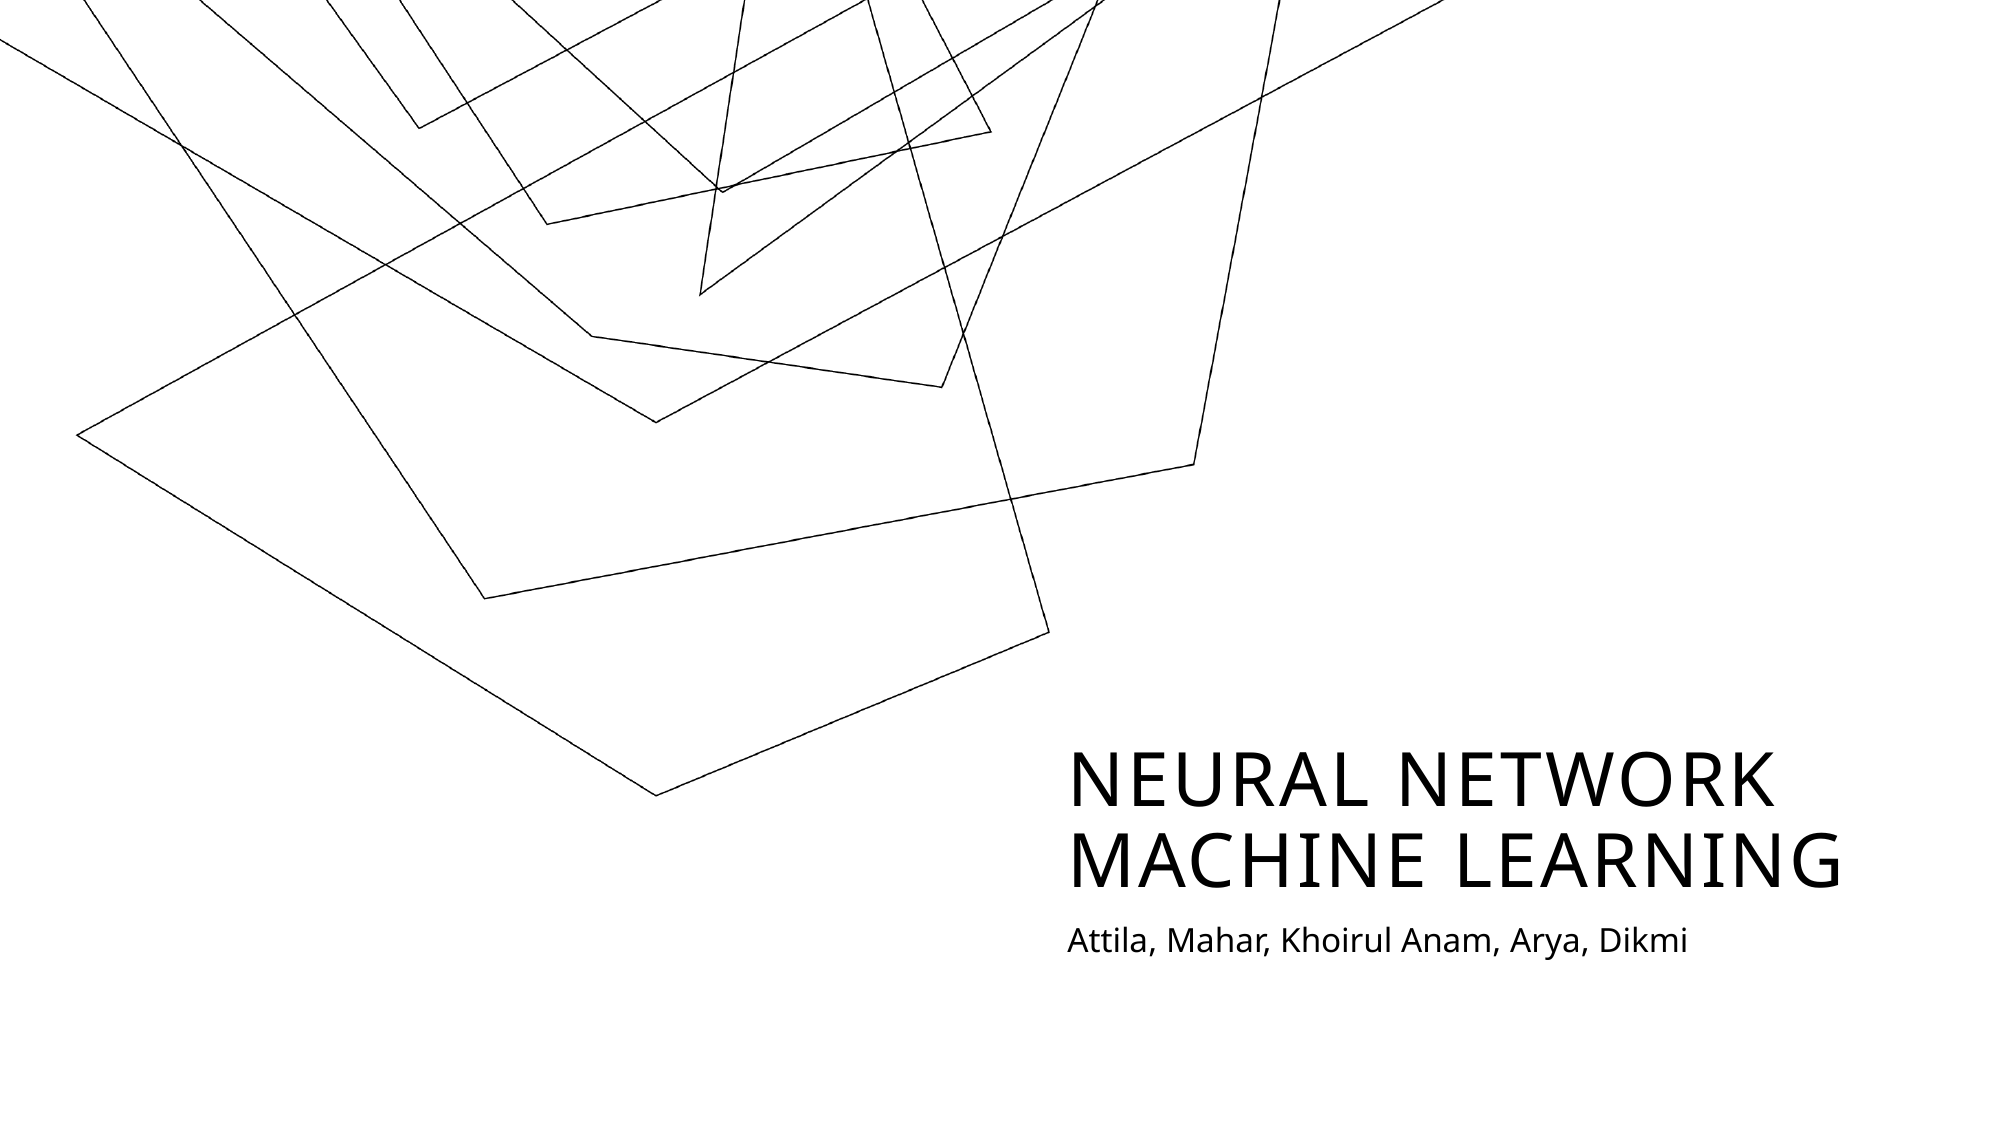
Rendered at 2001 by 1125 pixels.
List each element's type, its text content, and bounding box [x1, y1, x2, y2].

subtitle Attila, Mahar, Khoirul Anam, Arya, Dikmi [1052, 916, 1864, 982]
title Neural network machine learning [1052, 727, 1864, 912]
picture [0, 0, 1557, 830]
